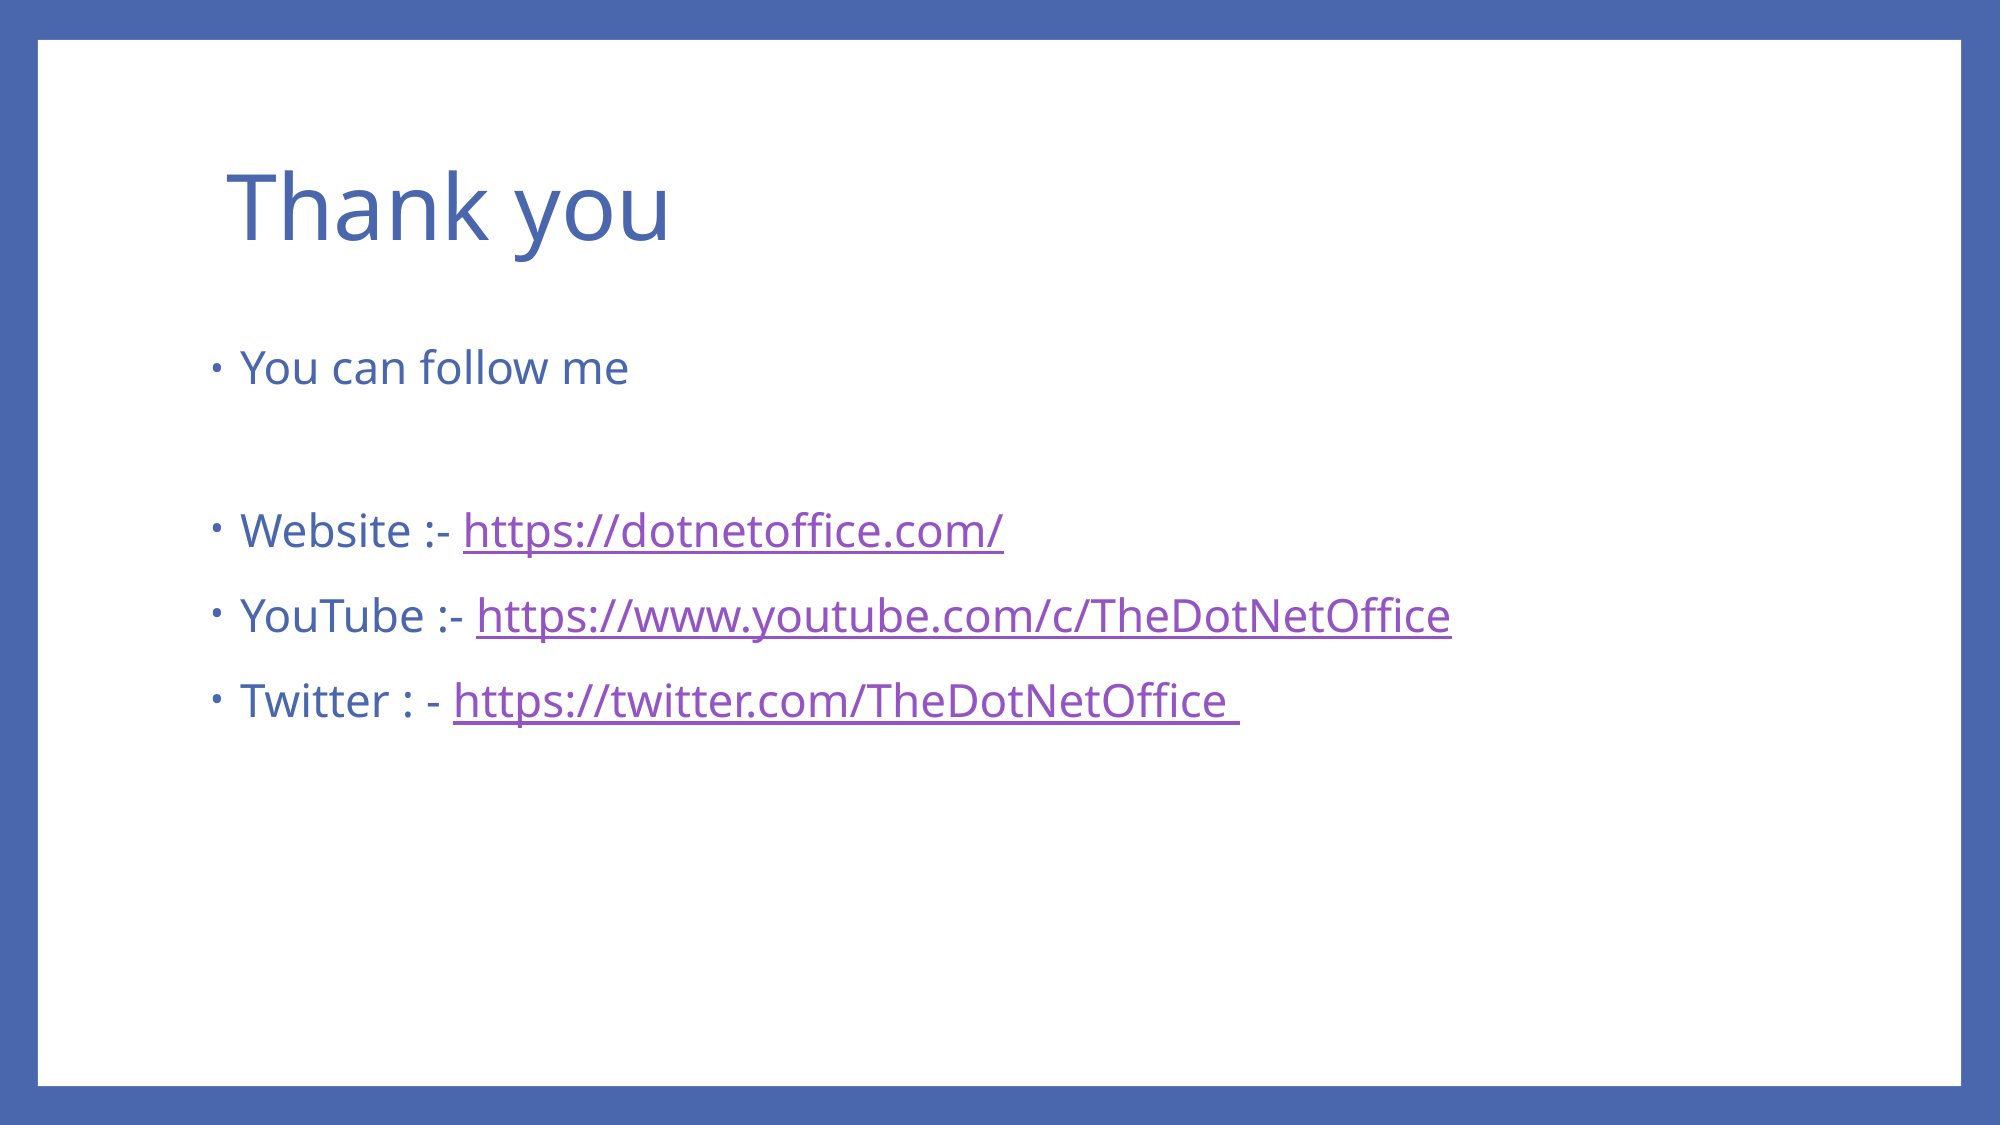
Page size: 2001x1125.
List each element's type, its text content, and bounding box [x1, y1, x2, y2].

title Thank you [187, 99, 1808, 323]
list You can follow me Website :- https://dotnetoffice.com/ YouTube :- https://www.youtube.com/c/TheDotNetOffice Twitter : - https://twitter.com/TheDotNetOffice [187, 337, 1808, 1000]
